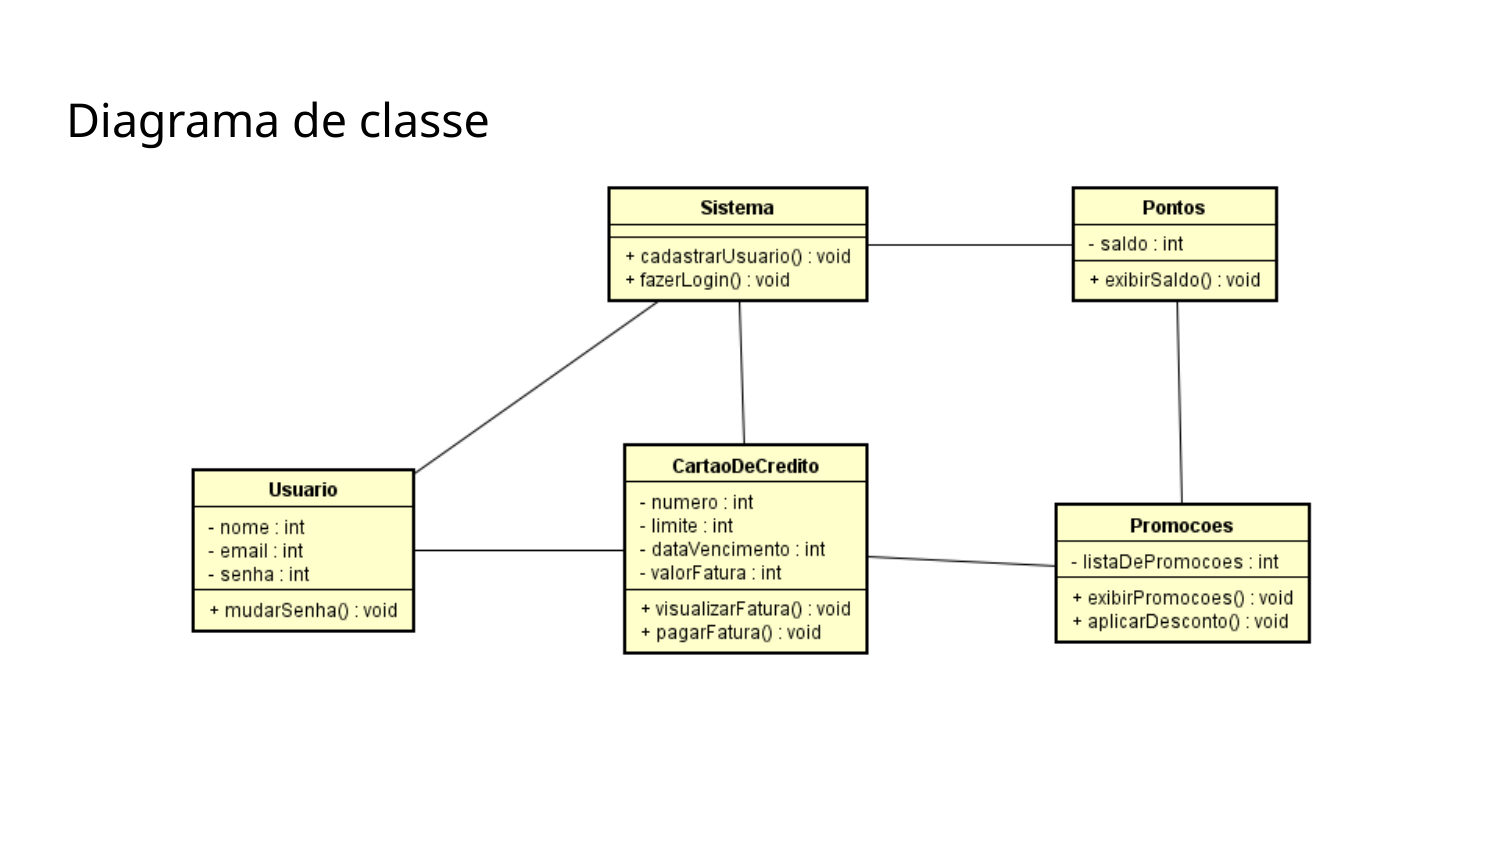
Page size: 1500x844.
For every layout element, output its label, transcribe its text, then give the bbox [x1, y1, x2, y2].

title Diagrama de classe [51, 72, 1449, 167]
picture [169, 174, 1330, 669]
